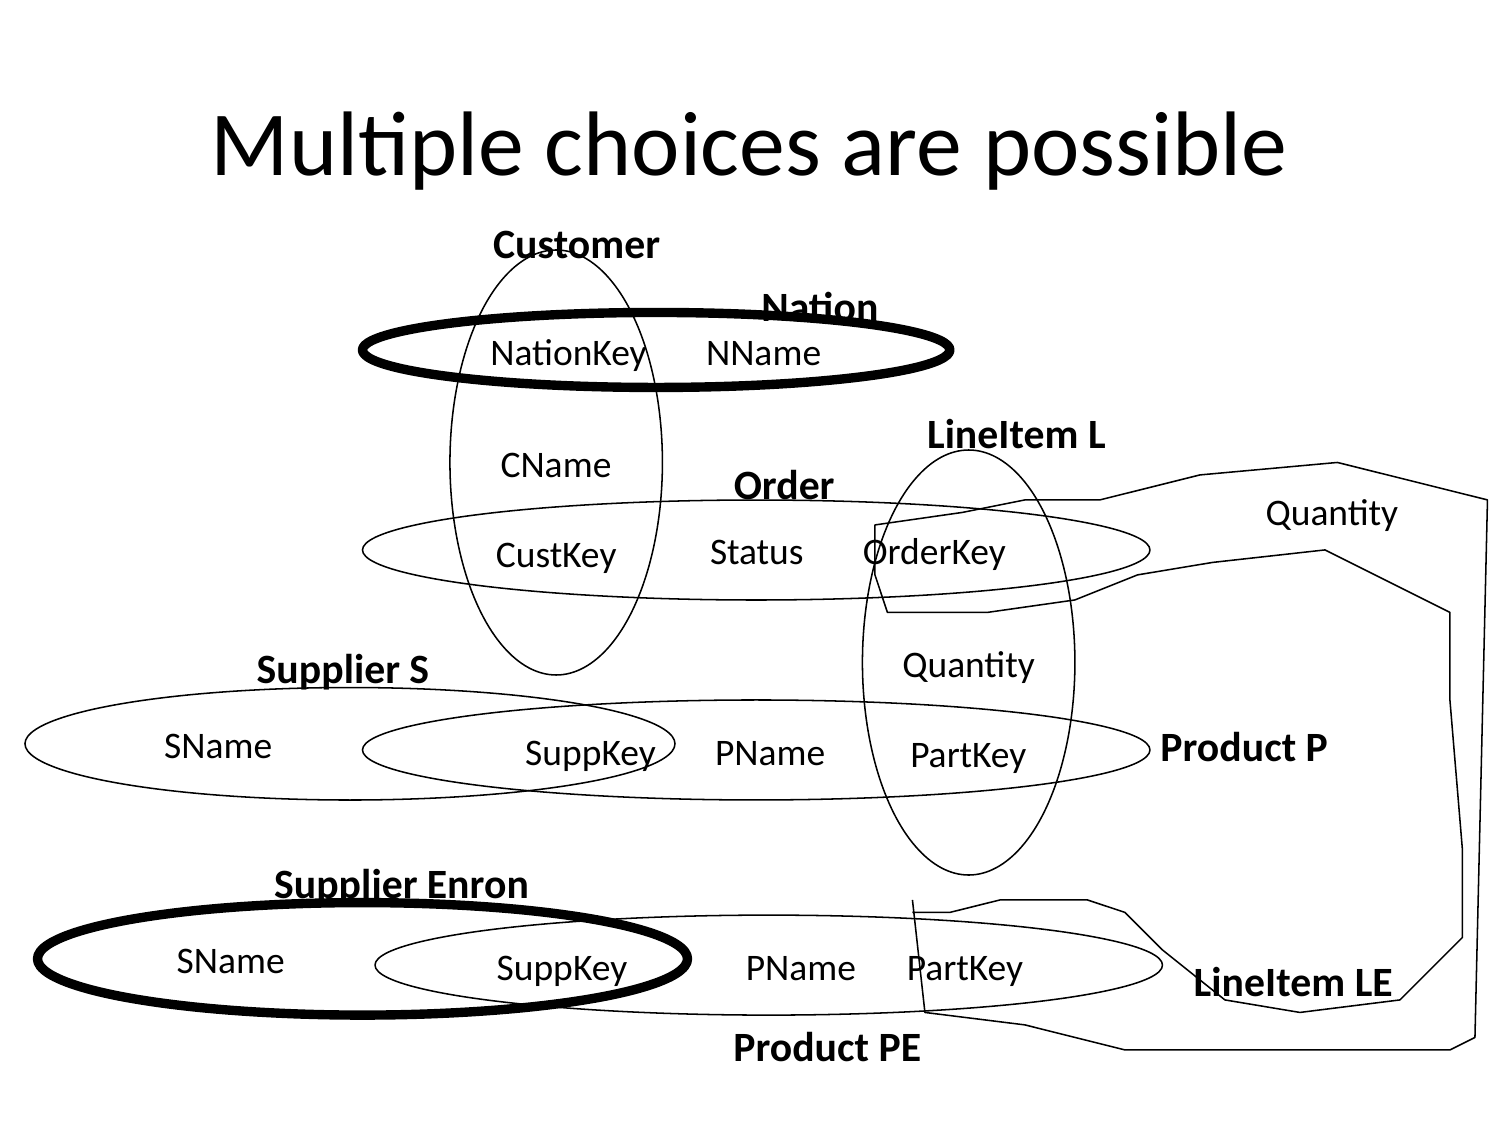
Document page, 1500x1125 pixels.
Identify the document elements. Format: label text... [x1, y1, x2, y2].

text_box LineItem L [912, 399, 1122, 465]
text_box Customer [478, 209, 676, 275]
text_box Quantity PartKey [886, 783, 1057, 876]
text_box Order [718, 450, 850, 515]
text_box Quantity [1250, 480, 1414, 541]
text_box Product PE [718, 1012, 937, 1078]
text_box NationKey NName [362, 312, 950, 388]
text_box [874, 462, 1488, 1050]
text_box CName CustKey [469, 585, 638, 676]
text_box Nation [746, 272, 894, 338]
text_box CName CustKey [477, 275, 632, 320]
text_box Supplier Enron [259, 849, 545, 915]
text_box Quantity PartKey [888, 465, 1037, 522]
text_box SName [24, 689, 676, 801]
text_box Quantity PartKey [862, 566, 1075, 719]
text_box Supplier S [241, 634, 445, 700]
text_box CName CustKey [449, 378, 663, 517]
text_box Status OrderKey [362, 500, 897, 601]
text_box Product P [1145, 712, 1344, 778]
text_box SuppKey PName PartKey [542, 915, 924, 1015]
text_box SuppKey PName [531, 699, 1145, 800]
text_box LineItem LE [1178, 947, 1408, 1013]
title Multiple choices are possible [75, 45, 1425, 233]
text_box SName [37, 905, 688, 1016]
